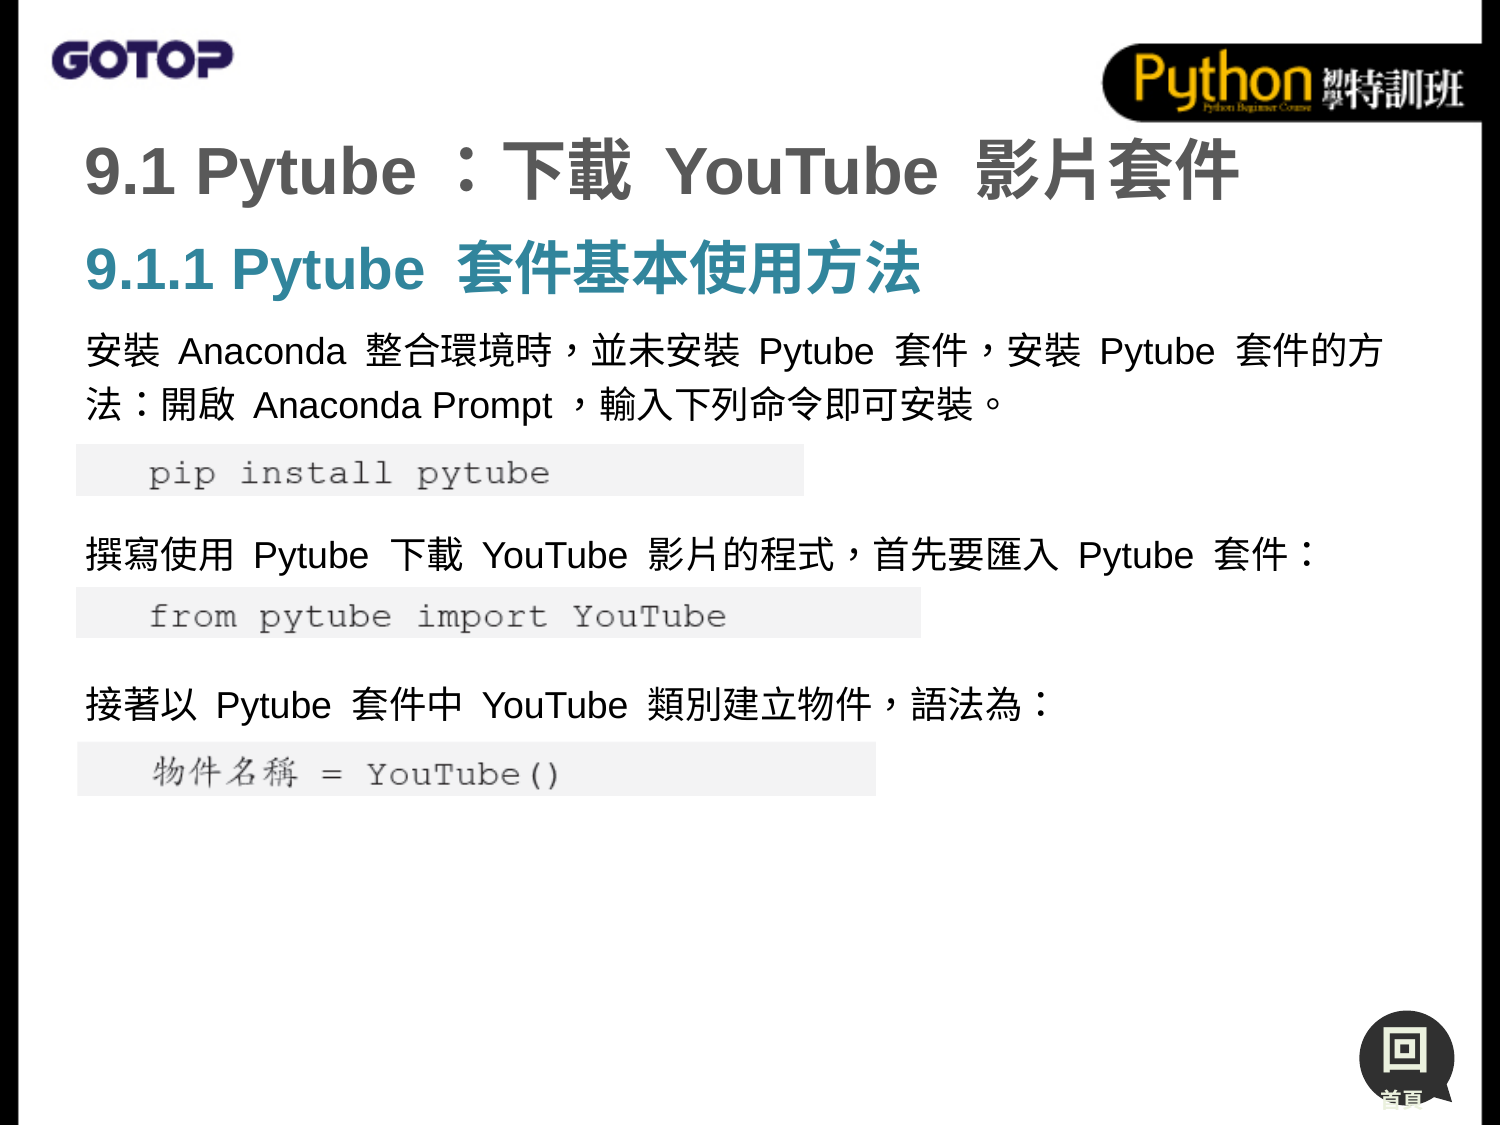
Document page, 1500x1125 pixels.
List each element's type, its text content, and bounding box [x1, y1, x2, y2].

title 9.1 Pytube：下載 YouTube 影片套件 [69, 125, 1436, 220]
list 9.1.1 Pytube 套件基本使用方法 安裝 Anaconda 整合環境時，並未安裝 Pytube 套件，安裝 Pytube 套件的方法：開啟 Anaconda Prompt，輸入下列命令即可安裝。 撰寫使用 Pytube 下載 YouTube 影片的程式，首先要匯入 Pytube 套件： 接著以 Pytube 套件中 YouTube 類別建立物件，語法為： [70, 223, 1430, 1071]
picture [0, 0, 1500, 1125]
